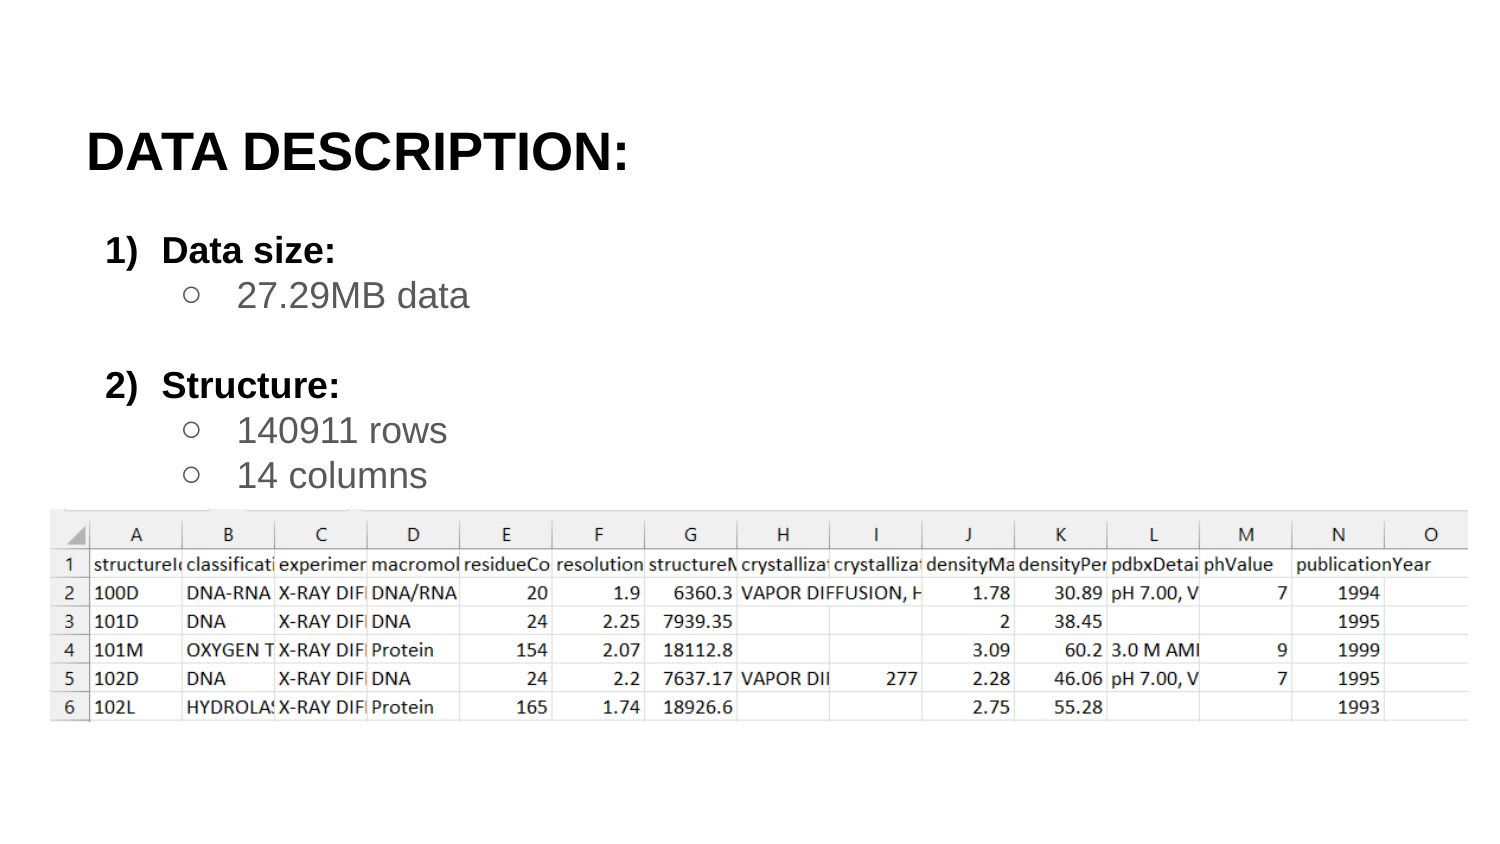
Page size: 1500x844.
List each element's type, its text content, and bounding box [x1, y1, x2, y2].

picture [50, 508, 1468, 722]
text_box DATA DESCRIPTION: Data size: 27.29MB data Structure: 140911 rows 14 columns [71, 100, 1417, 507]
